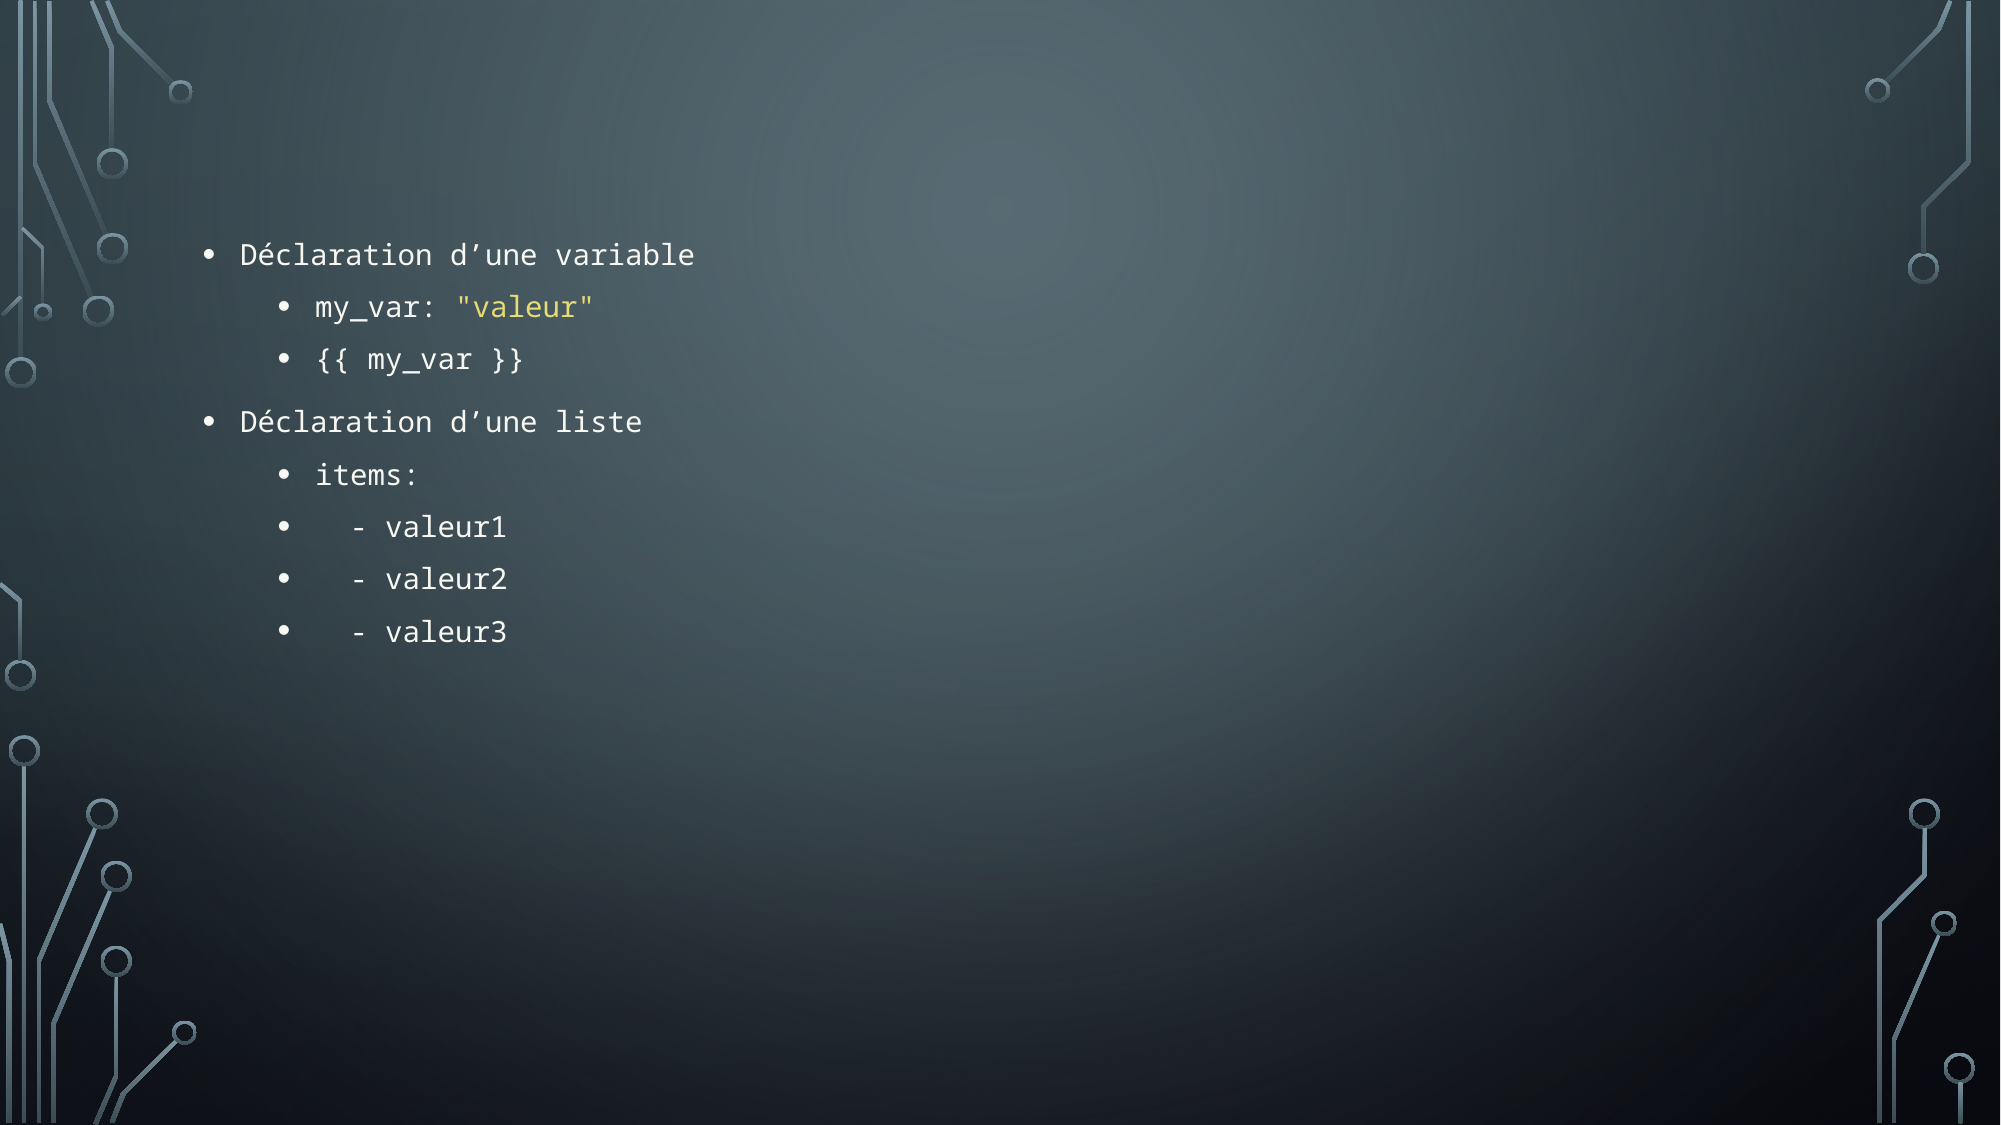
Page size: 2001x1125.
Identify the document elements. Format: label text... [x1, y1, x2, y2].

list Déclaration d’une variable my_var: "valeur" {{ my_var }} Déclaration d’une liste items: - valeur1 - valeur2 - valeur3 [187, 221, 1813, 803]
